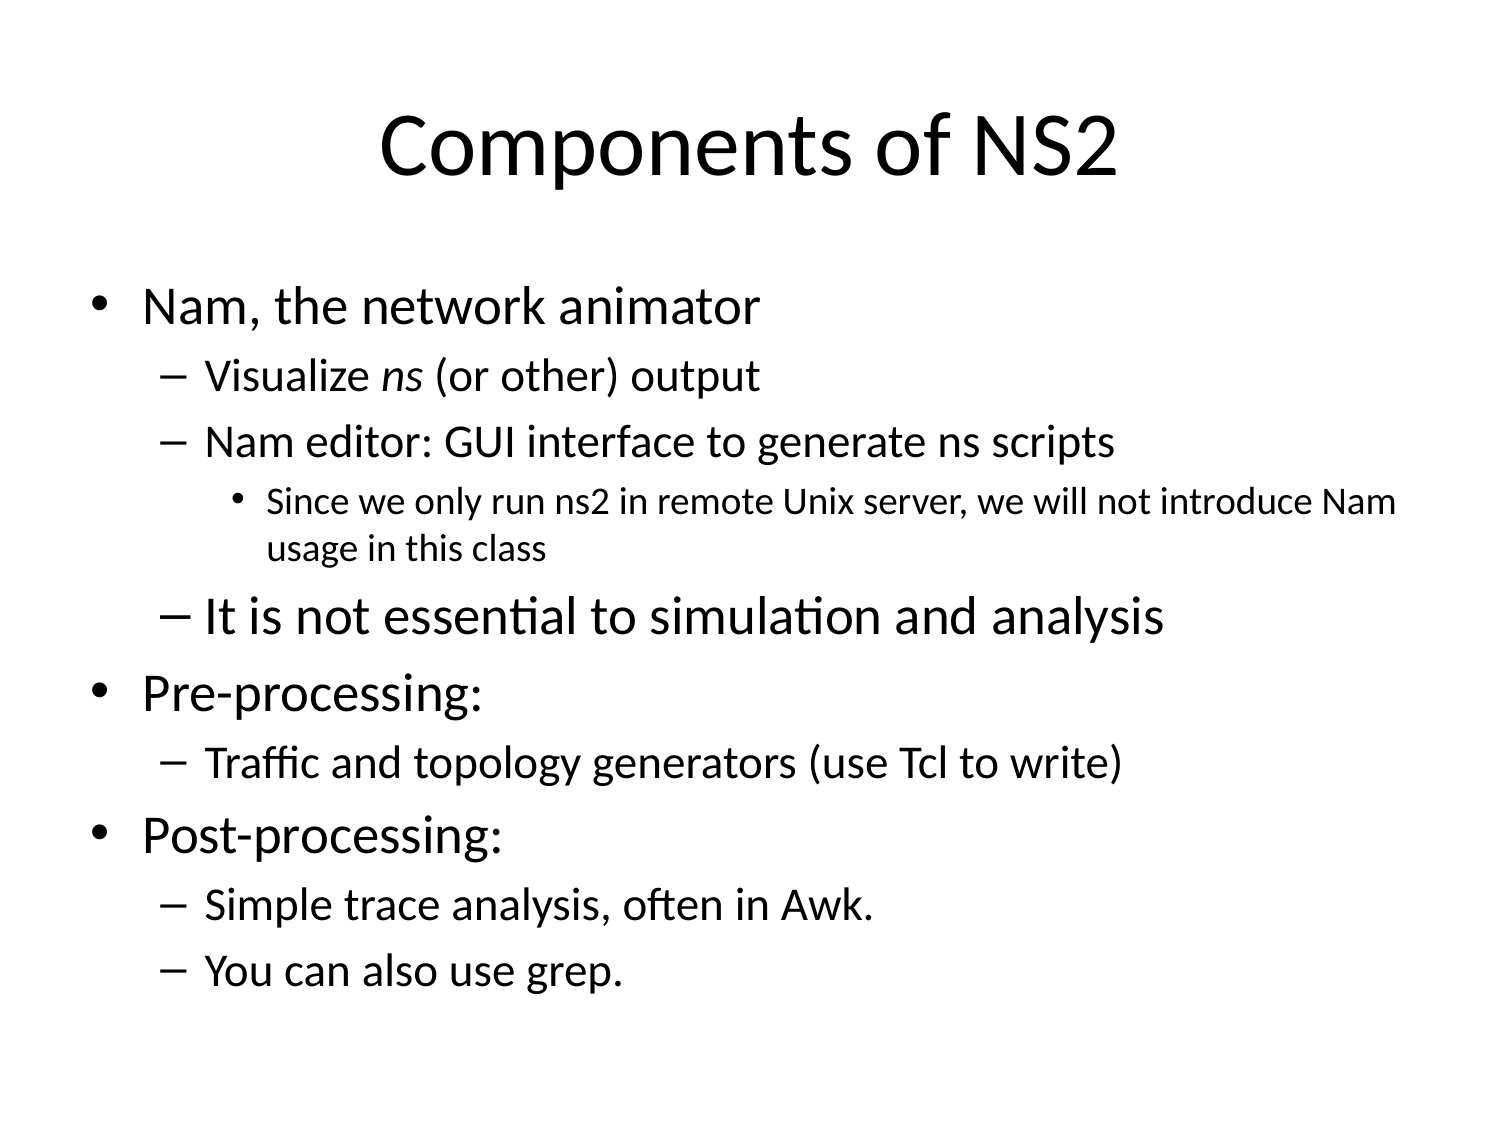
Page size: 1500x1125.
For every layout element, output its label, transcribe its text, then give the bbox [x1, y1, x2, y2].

list Nam, the network animator Visualize ns (or other) output Nam editor: GUI interface to generate ns scripts Since we only run ns2 in remote Unix server, we will not introduce Nam usage in this class It is not essential to simulation and analysis Pre-processing: Traffic and topology generators (use Tcl to write) Post-processing: Simple trace analysis, often in Awk. You can also use grep. [75, 262, 1425, 1005]
title Components of NS2 [75, 45, 1425, 233]
